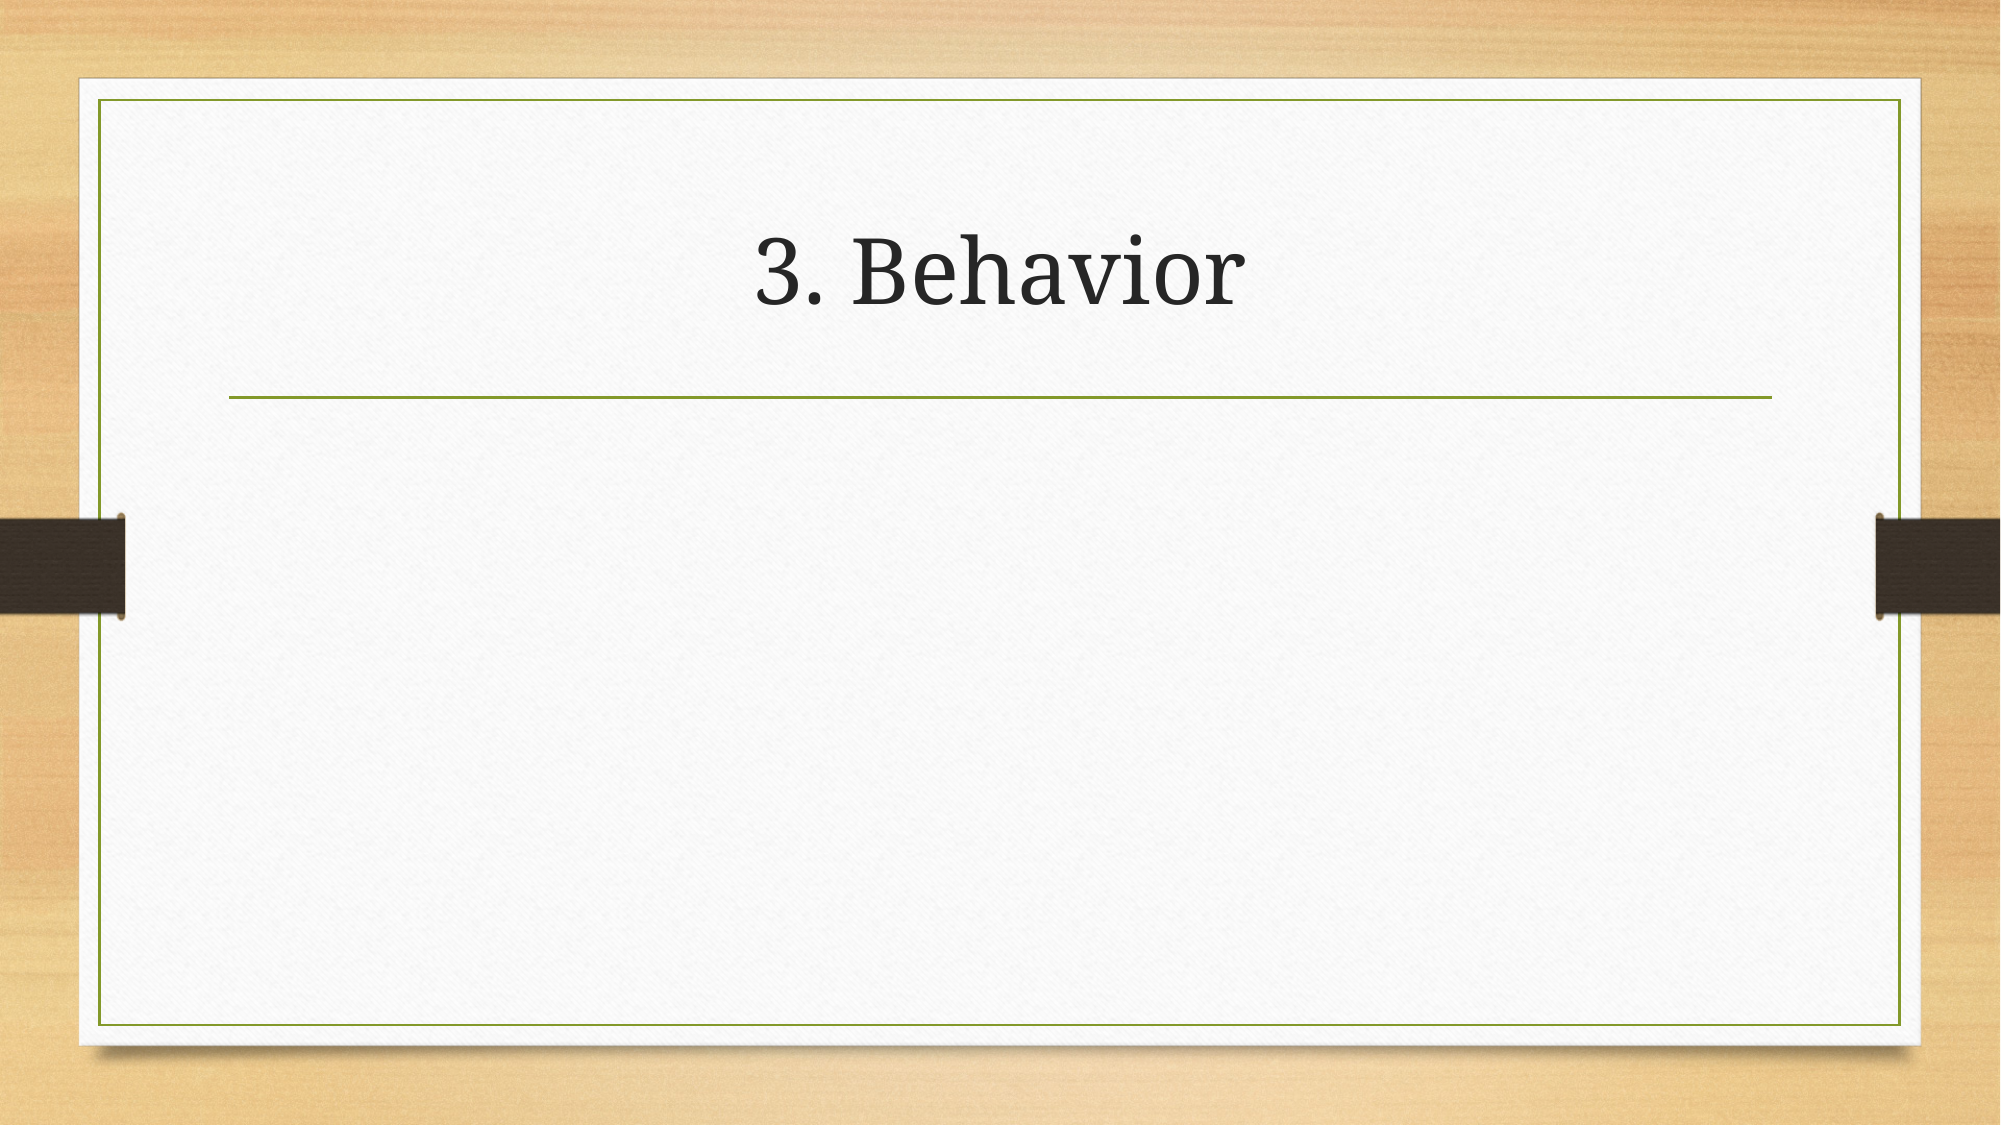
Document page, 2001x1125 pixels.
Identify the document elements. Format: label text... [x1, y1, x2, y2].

picture [0, 0, 2001, 1125]
title 3. Behavior [212, 161, 1788, 375]
